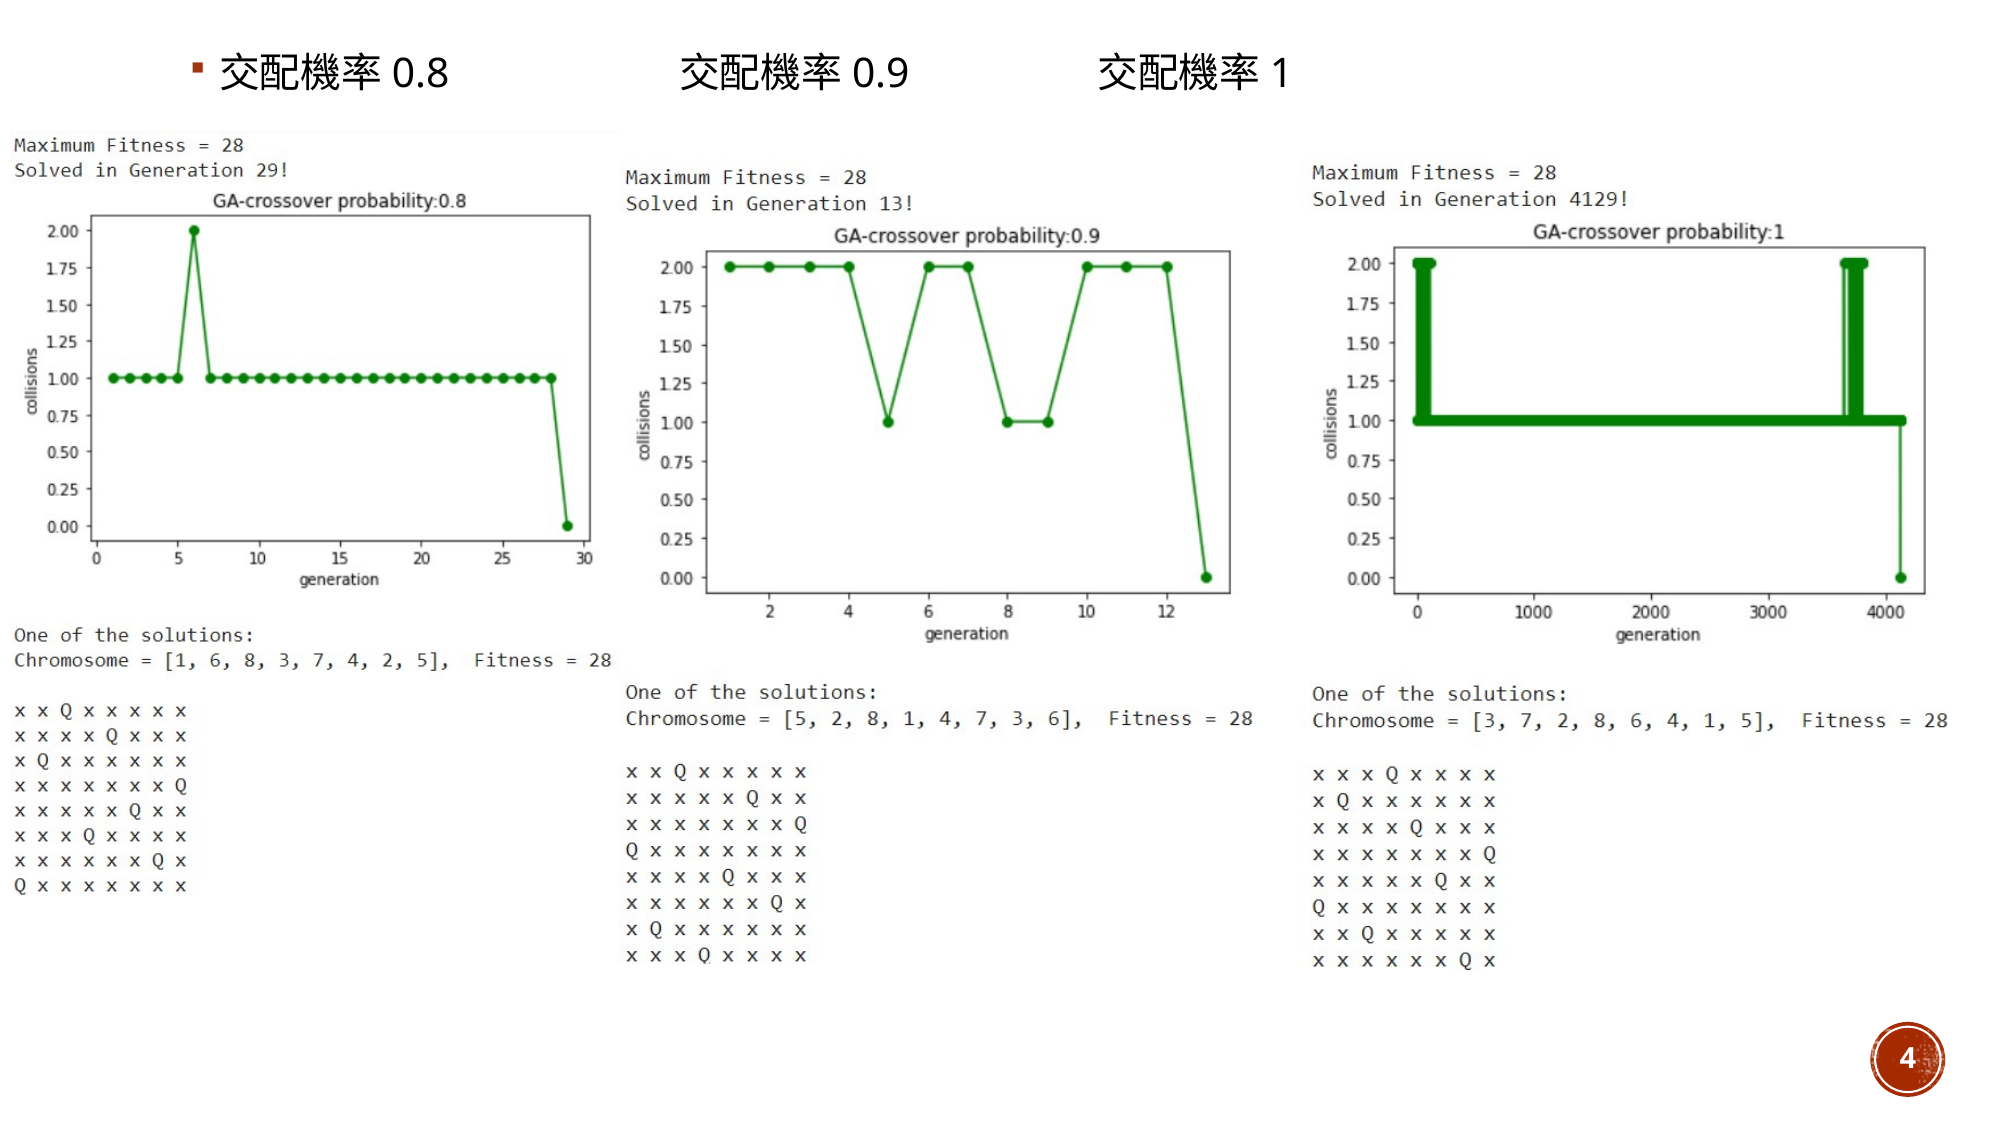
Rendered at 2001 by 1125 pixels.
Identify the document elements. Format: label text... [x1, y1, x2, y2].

slide_number 4 [1855, 1028, 1961, 1089]
list 交配機率0.8 交配機率0.9 交配機率1 [174, 45, 1825, 105]
picture [1301, 154, 1949, 970]
picture [10, 131, 1255, 966]
